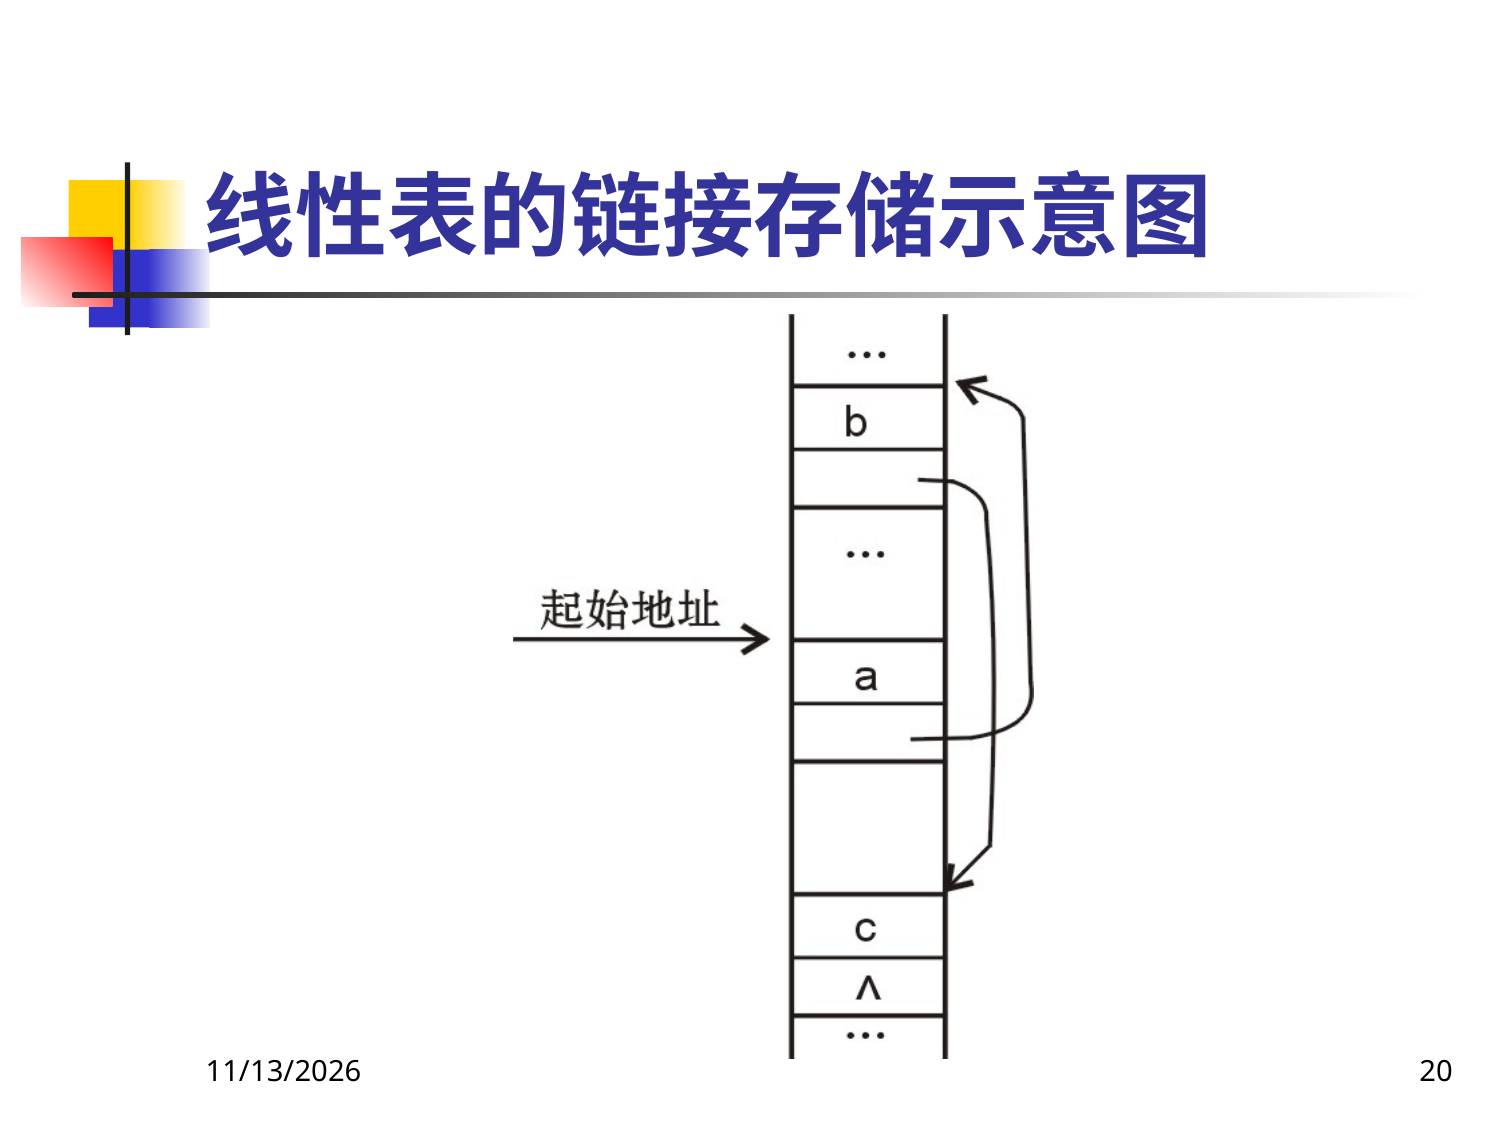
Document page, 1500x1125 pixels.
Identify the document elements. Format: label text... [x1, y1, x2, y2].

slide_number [190, 1024, 504, 1100]
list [513, 314, 1034, 1059]
slide_number 20 [1155, 1024, 1468, 1100]
title 线性表的链接存储示意图 [188, 35, 1468, 275]
